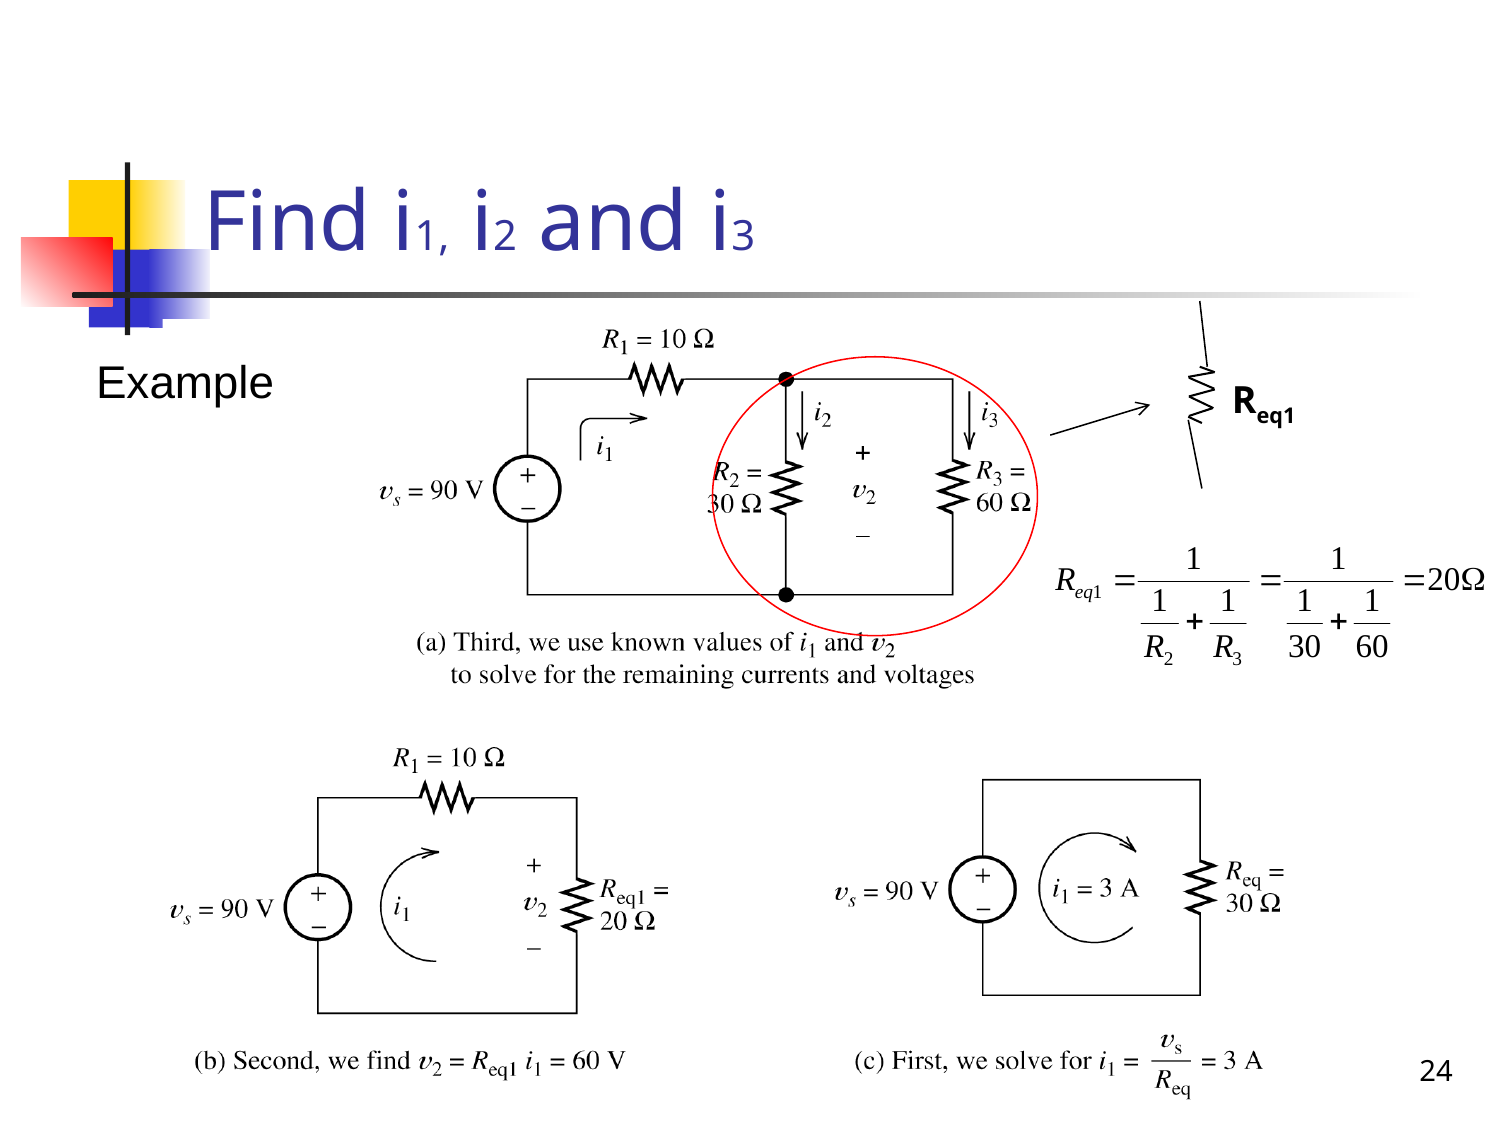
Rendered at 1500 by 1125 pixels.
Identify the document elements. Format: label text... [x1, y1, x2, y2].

slide_number 24 [1313, 1024, 1468, 1100]
text_box Example [81, 345, 157, 415]
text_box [1005, 537, 1492, 674]
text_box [1049, 404, 1151, 436]
title Find i1, i2 and i3 [188, 35, 1468, 275]
picture [162, 319, 1309, 1104]
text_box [1188, 300, 1318, 489]
